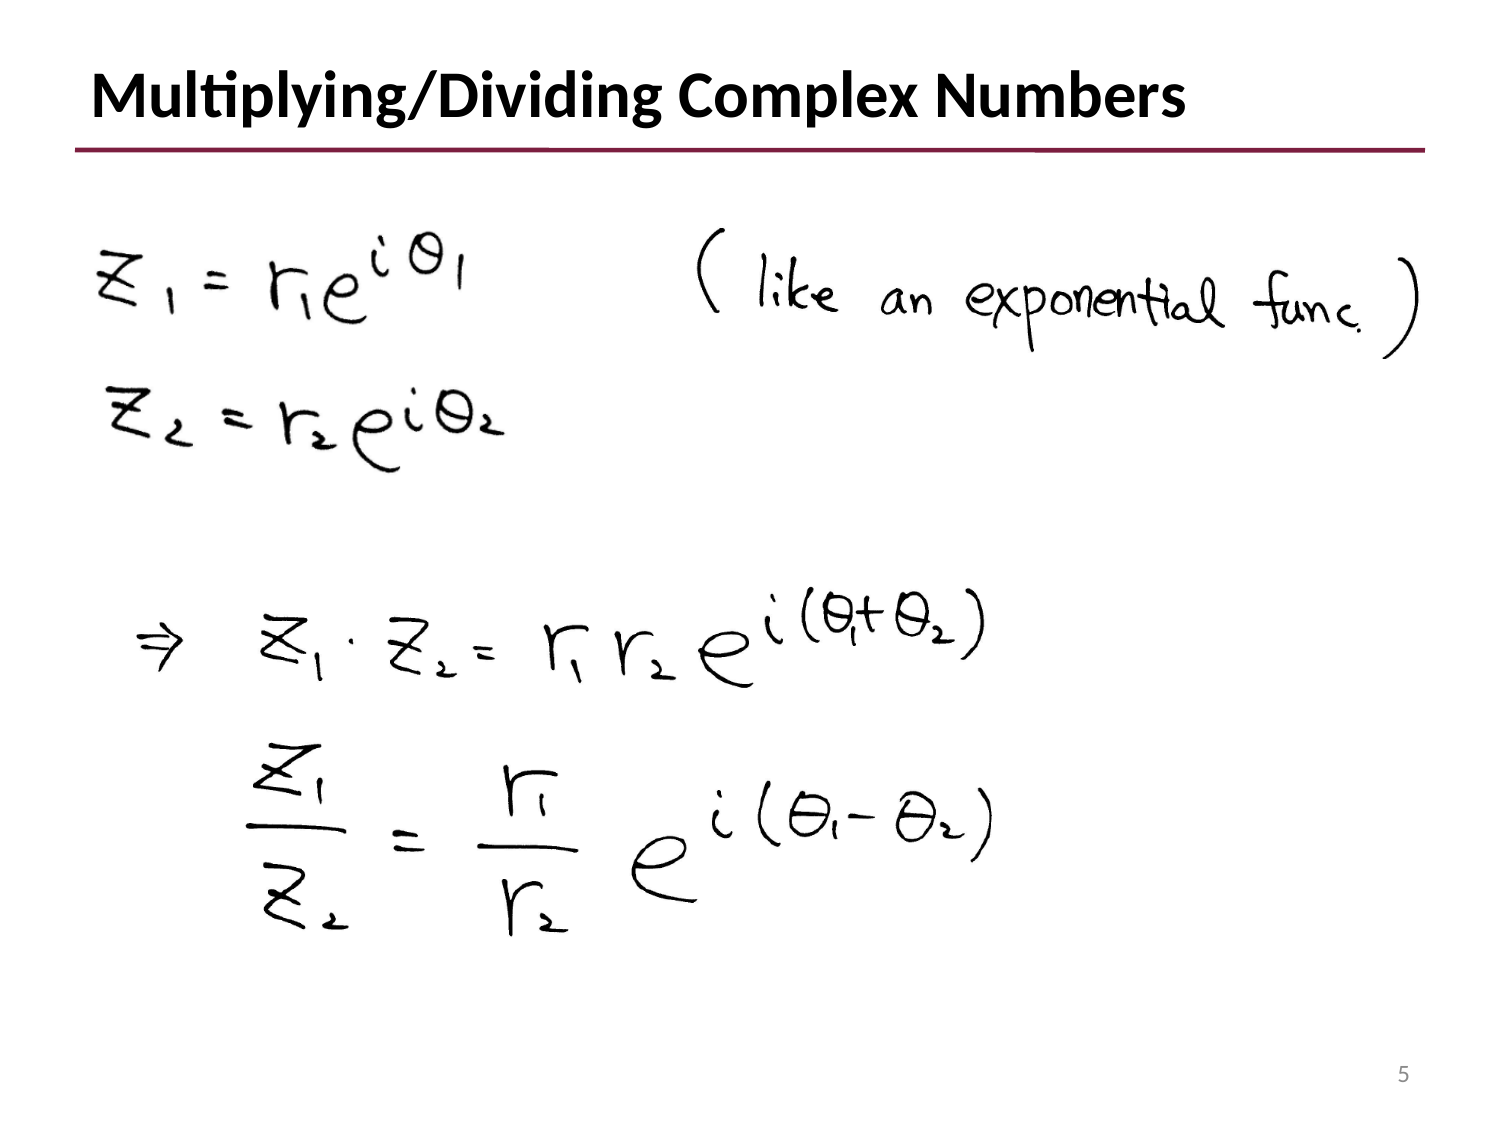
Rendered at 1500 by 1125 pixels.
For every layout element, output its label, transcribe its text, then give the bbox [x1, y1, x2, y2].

picture [74, 187, 535, 513]
picture [124, 562, 1001, 950]
title Multiplying/Dividing Complex Numbers [74, 44, 1426, 138]
picture [674, 209, 1426, 366]
slide_number 5 [1074, 1042, 1425, 1103]
